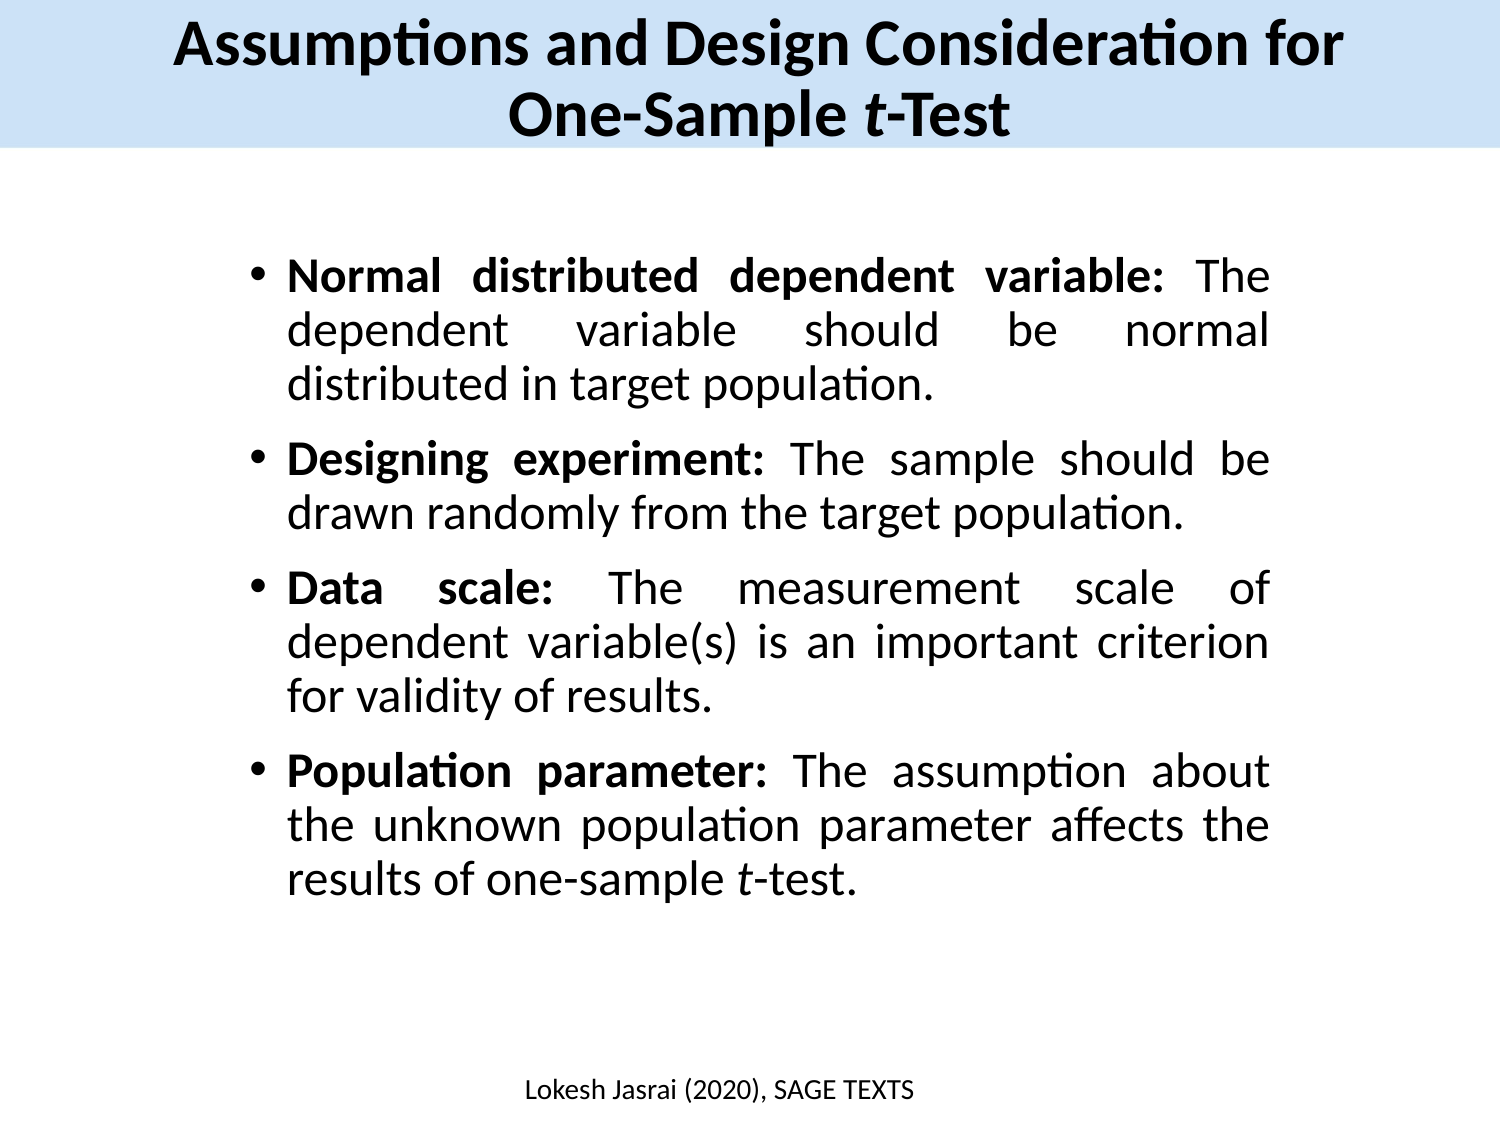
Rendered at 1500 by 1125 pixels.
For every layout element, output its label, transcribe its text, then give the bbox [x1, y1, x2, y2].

footer Lokesh Jasrai (2020), SAGE TEXTS [452, 1063, 988, 1124]
picture [0, 0, 1500, 1125]
text_box Assumptions and Design Consideration for One-Sample t-Test [132, 0, 1388, 155]
text_box Normal distributed dependent variable: The dependent variable should be normal distributed in target population. Designing experiment: The sample should be drawn randomly from the target population. Data scale: The measurement scale of dependent variable(s) is an important criterion for validity of results. Population parameter: The assumption about the unknown population parameter affects the results of one-sample t-test. [234, 242, 1286, 818]
